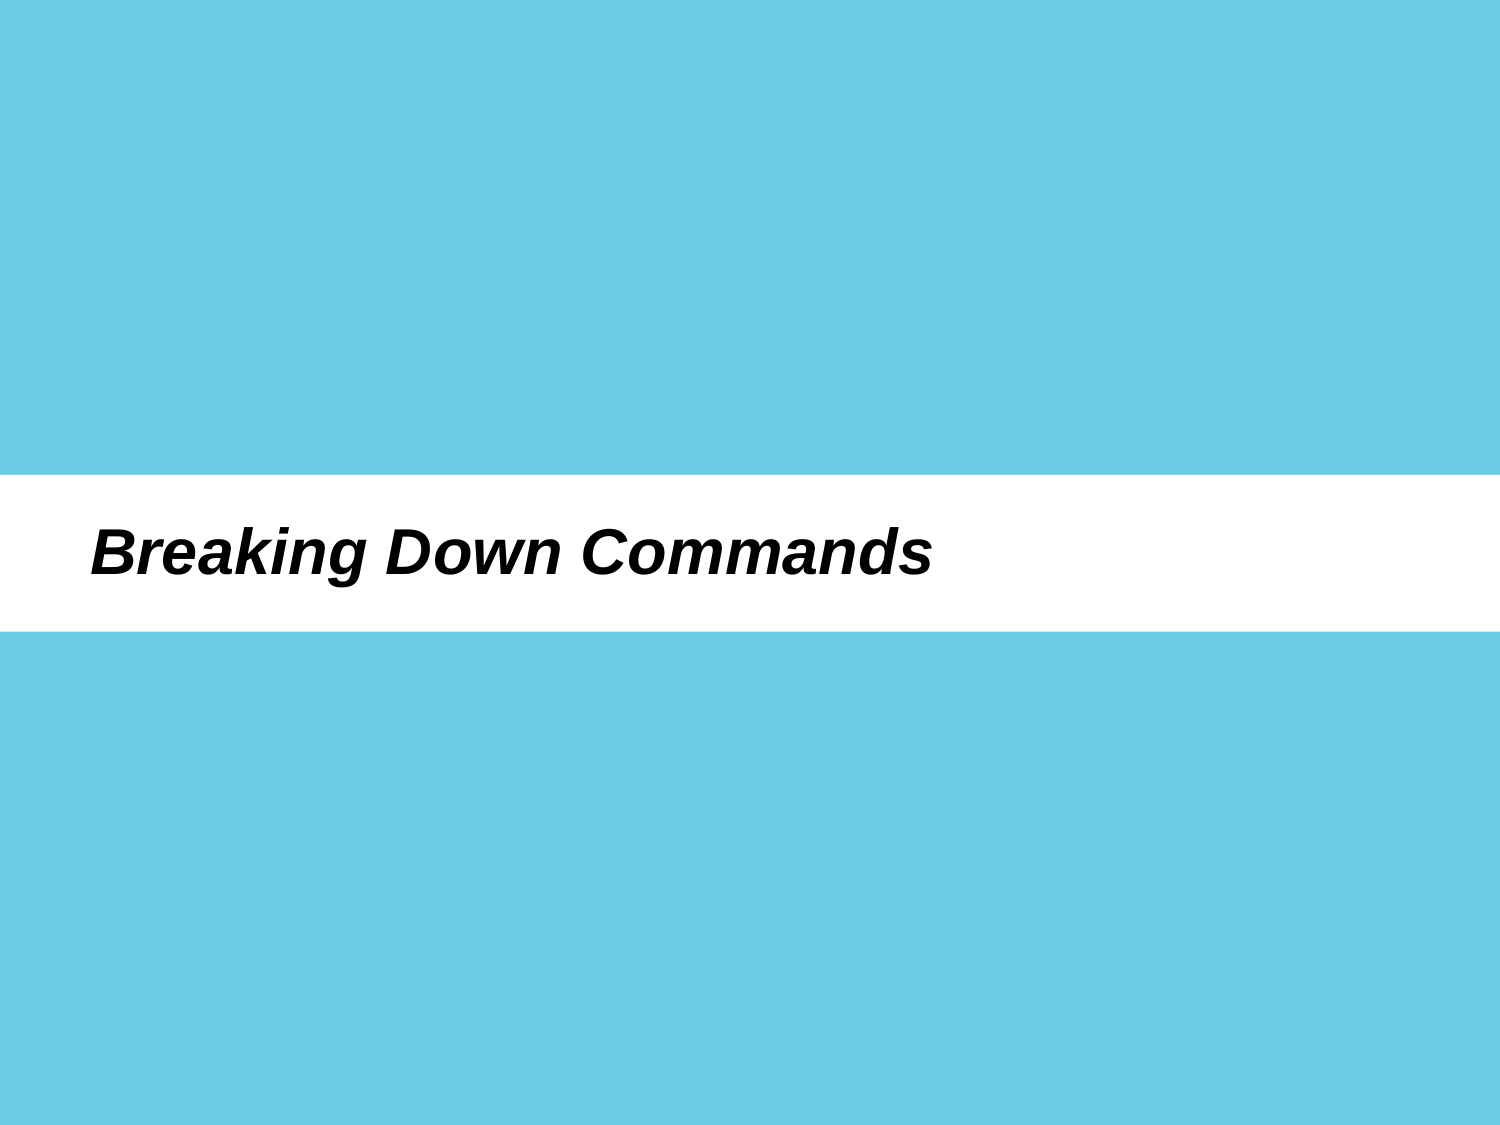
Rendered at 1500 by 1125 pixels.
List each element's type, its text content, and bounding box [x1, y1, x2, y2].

title Breaking Down Commands [71, 493, 1126, 617]
